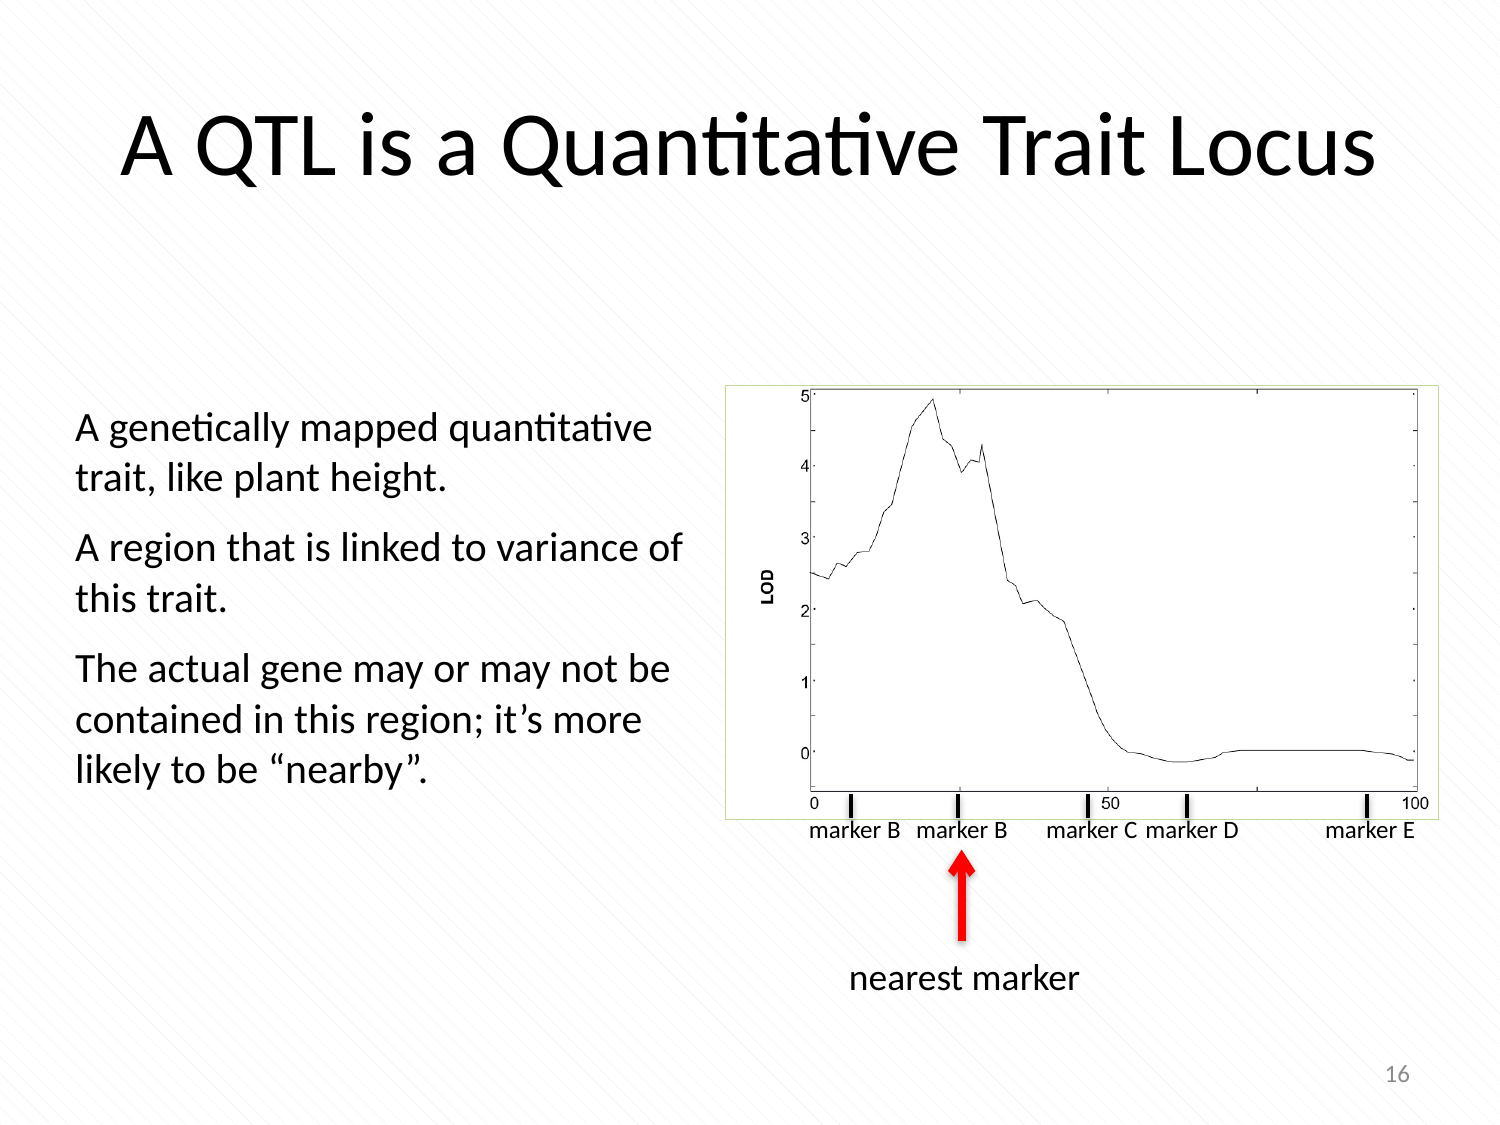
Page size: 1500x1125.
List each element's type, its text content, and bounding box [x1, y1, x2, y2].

picture [724, 385, 1439, 820]
text_box marker E [1310, 828, 1431, 851]
text_box marker D [1130, 828, 1255, 851]
text_box nearest marker [834, 945, 1096, 1006]
list A genetically mapped quantitative trait, like plant height. A region that is linked to variance of this trait. The actual gene may or may not be contained in this region; it’s more likely to be “nearby”. [60, 391, 715, 835]
text_box marker B [794, 828, 901, 851]
text_box marker B [901, 828, 1023, 851]
slide_number 16 [1074, 1042, 1425, 1103]
title A QTL is a Quantitative Trait Locus [75, 45, 1425, 233]
text_box marker C [1031, 828, 1130, 851]
